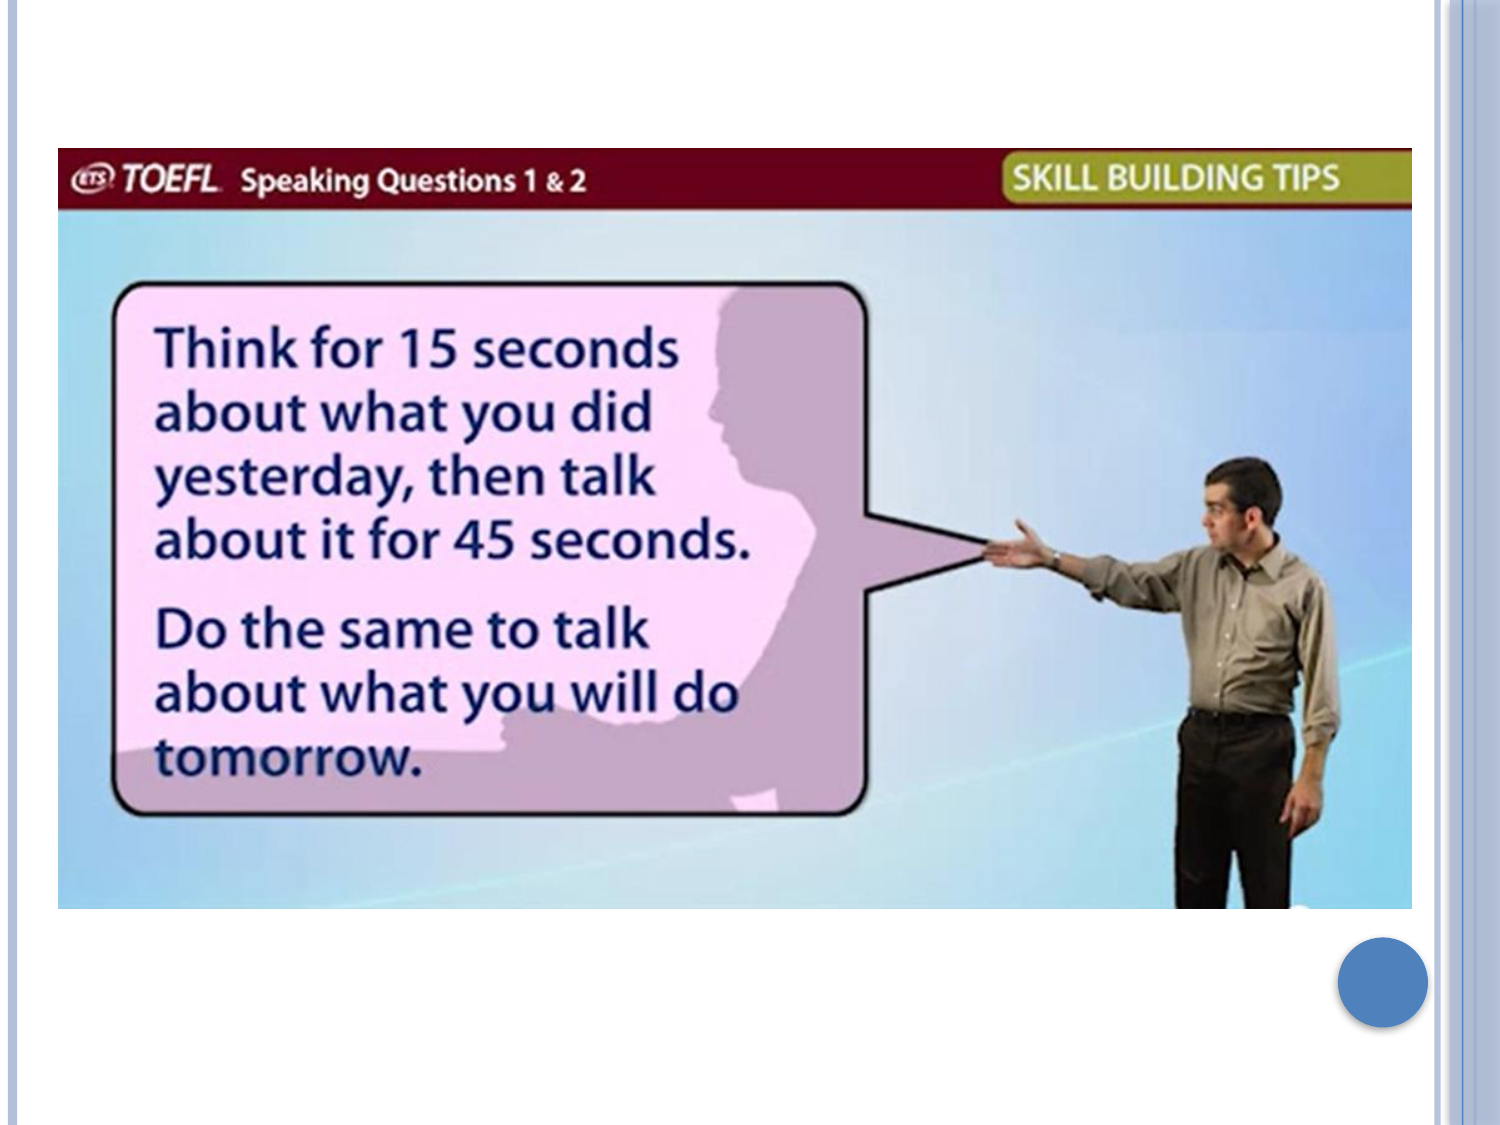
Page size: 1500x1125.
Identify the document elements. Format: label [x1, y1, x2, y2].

picture [58, 148, 1412, 910]
